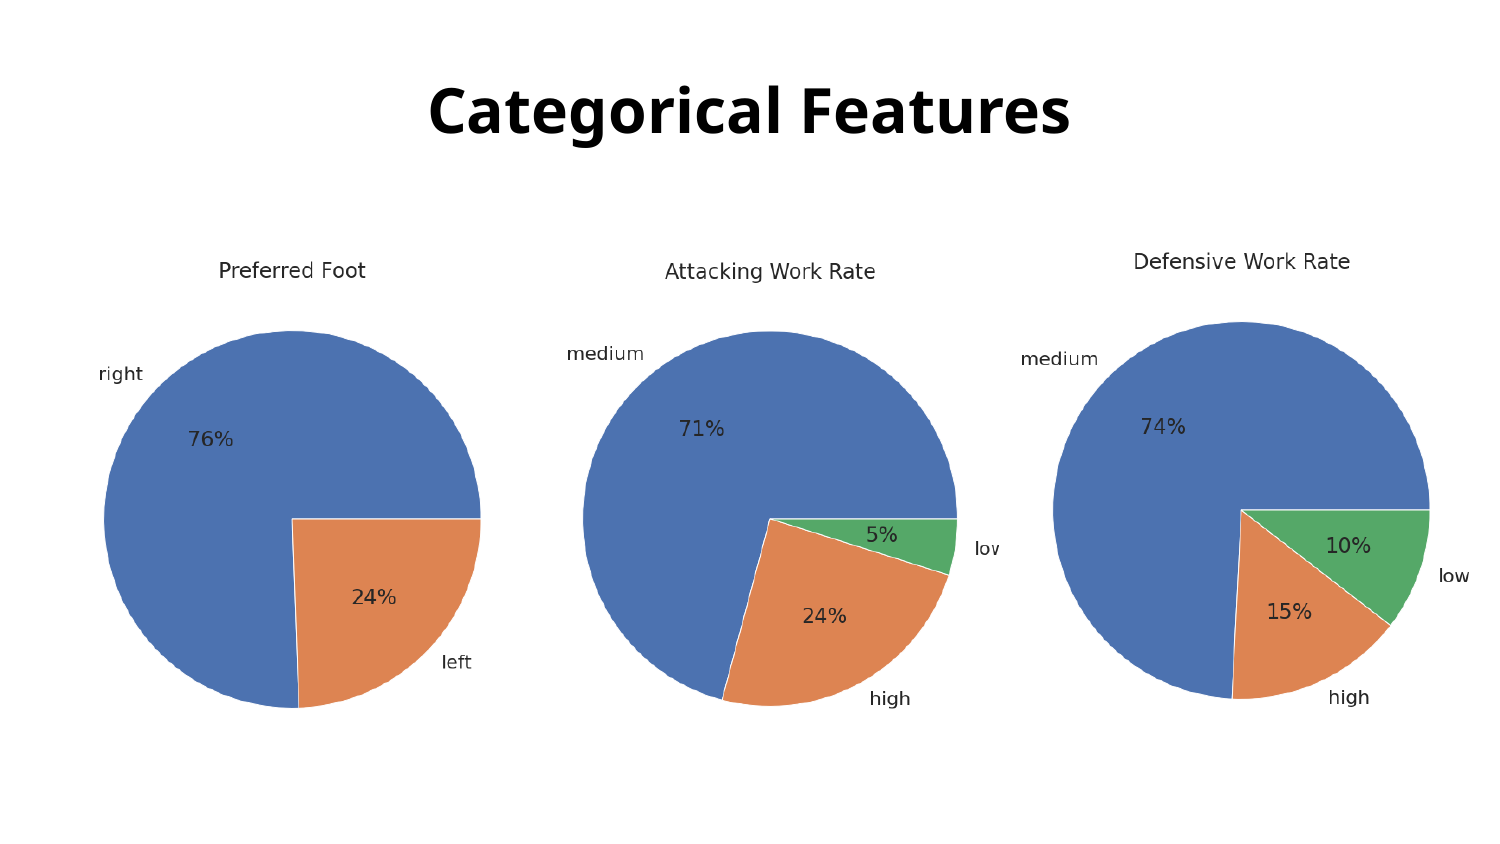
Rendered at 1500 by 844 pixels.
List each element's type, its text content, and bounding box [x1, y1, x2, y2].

title Categorical Features [116, 88, 1383, 156]
picture [49, 246, 1482, 761]
